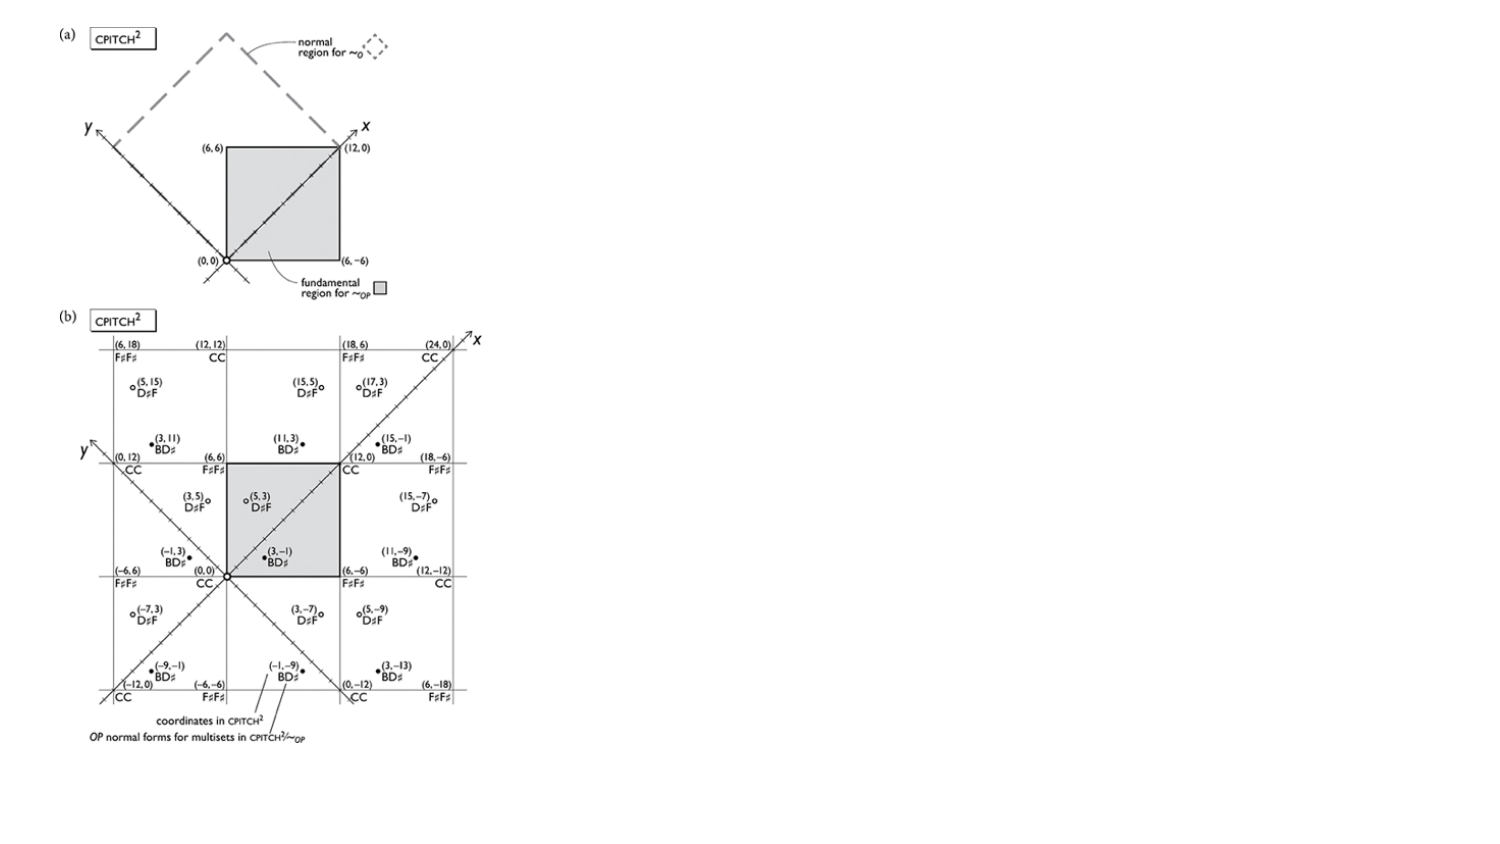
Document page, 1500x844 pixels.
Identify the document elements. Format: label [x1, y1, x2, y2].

picture [60, 27, 483, 743]
